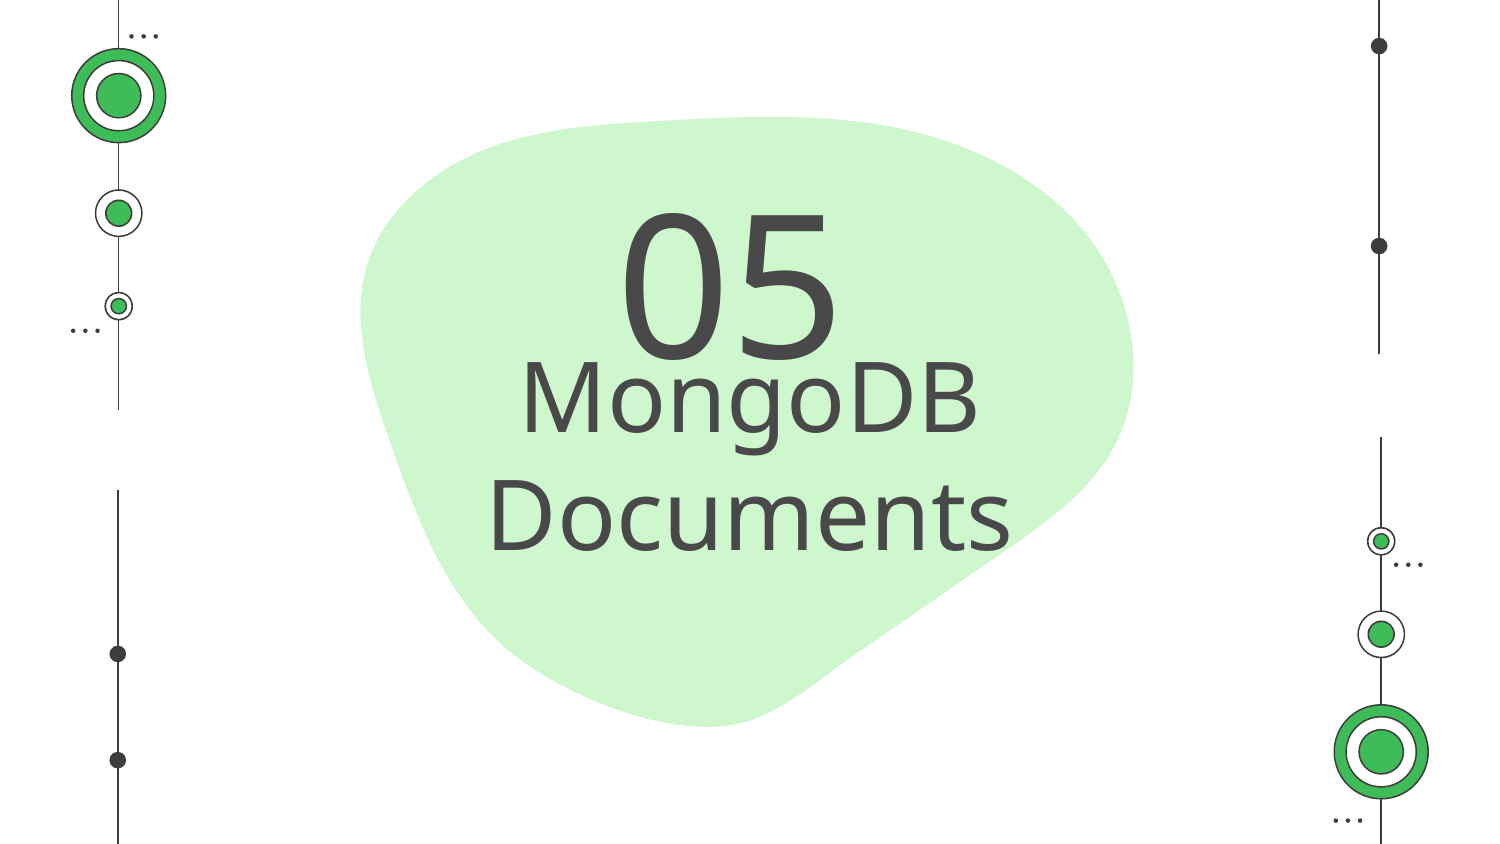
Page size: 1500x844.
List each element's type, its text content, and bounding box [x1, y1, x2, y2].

title MongoDB Documents [464, 386, 1036, 519]
title 05 [487, 190, 975, 366]
